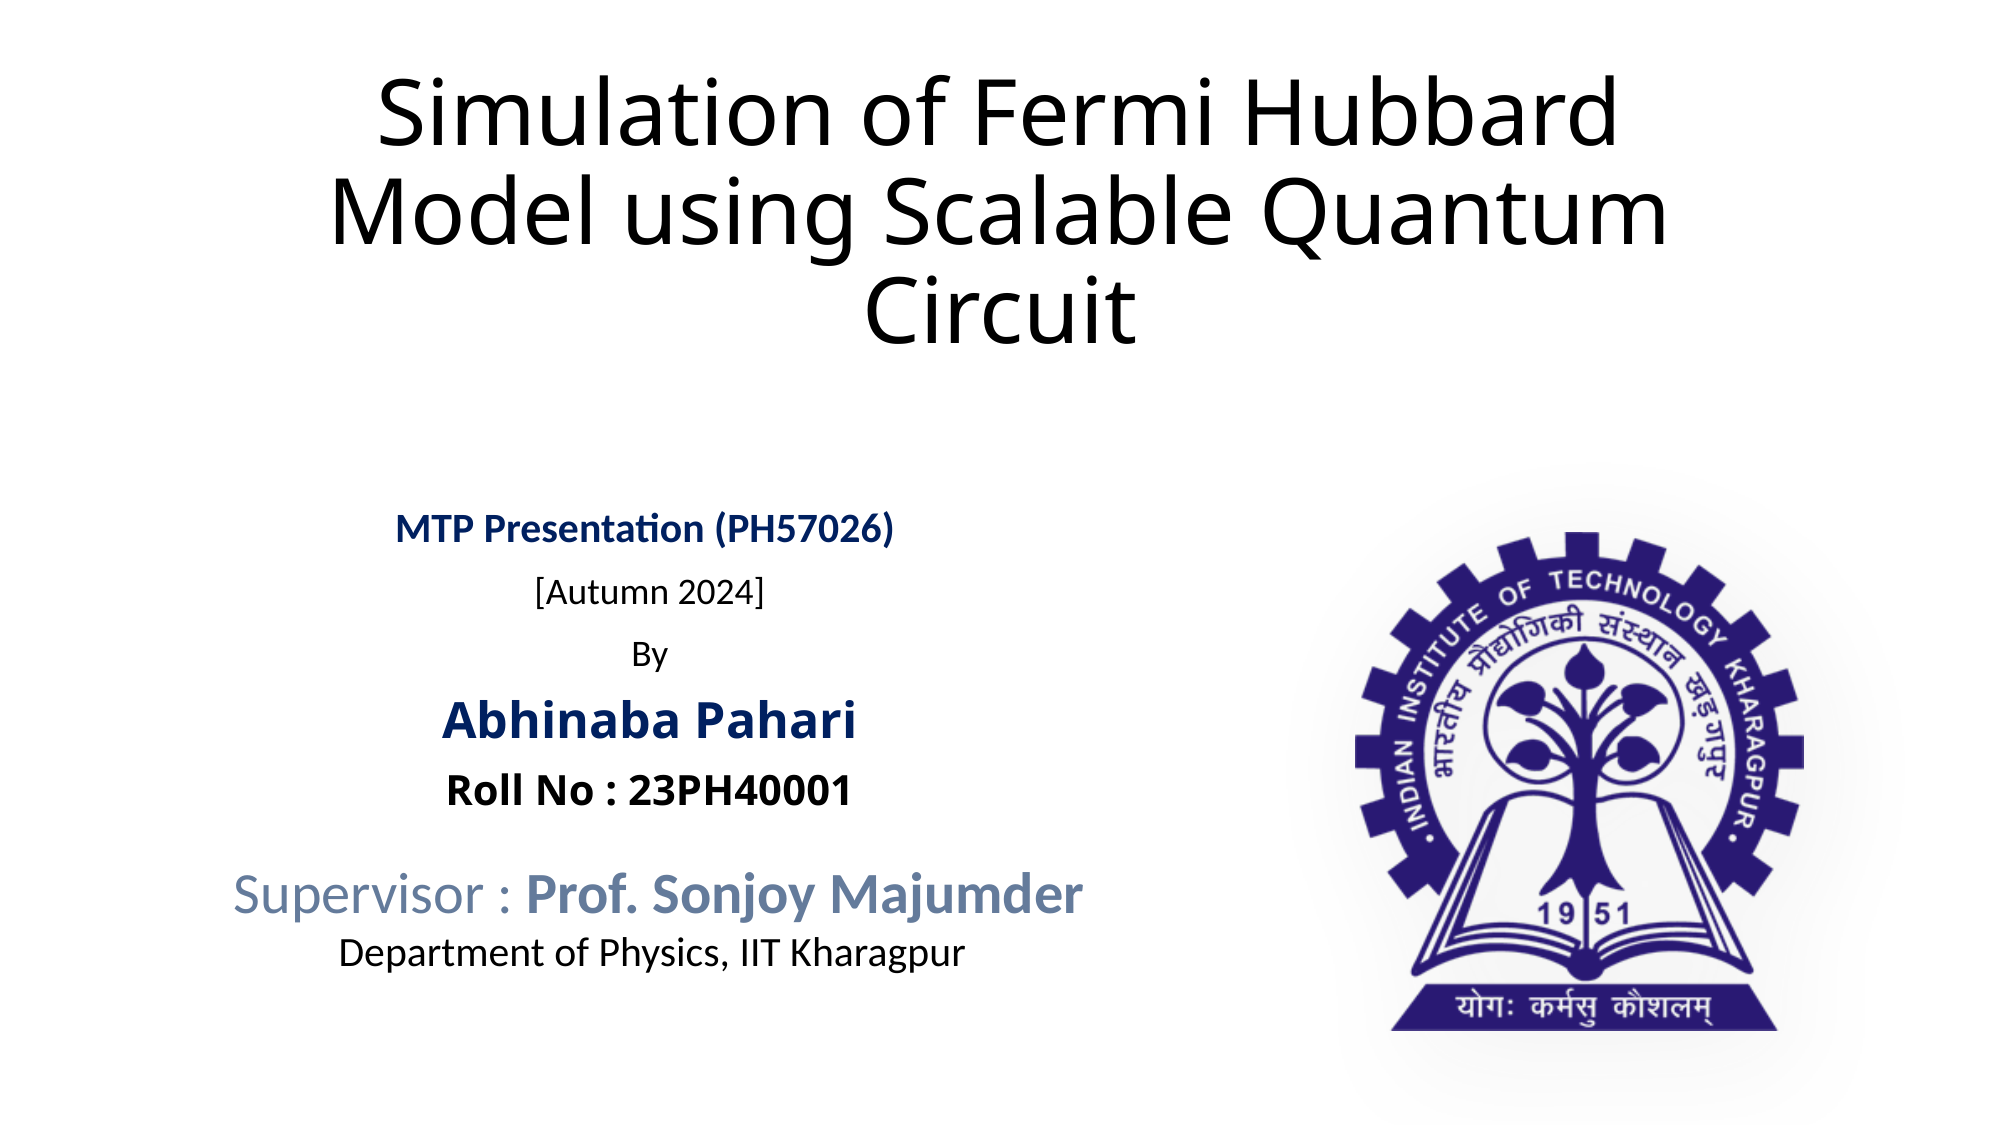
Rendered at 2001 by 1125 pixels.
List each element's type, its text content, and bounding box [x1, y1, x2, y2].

text_box MTP Presentation (PH57026) [Autumn 2024] By Abhinaba Pahari Roll No : 23PH40001 [0, 499, 1400, 848]
text_box Simulation of Fermi Hubbard Model using Scalable Quantum Circuit [249, 0, 1750, 371]
picture [1355, 532, 1804, 1031]
text_box Supervisor : Prof. Sonjoy Majumder Department of Physics, IIT Kharagpur [219, 847, 1720, 1120]
